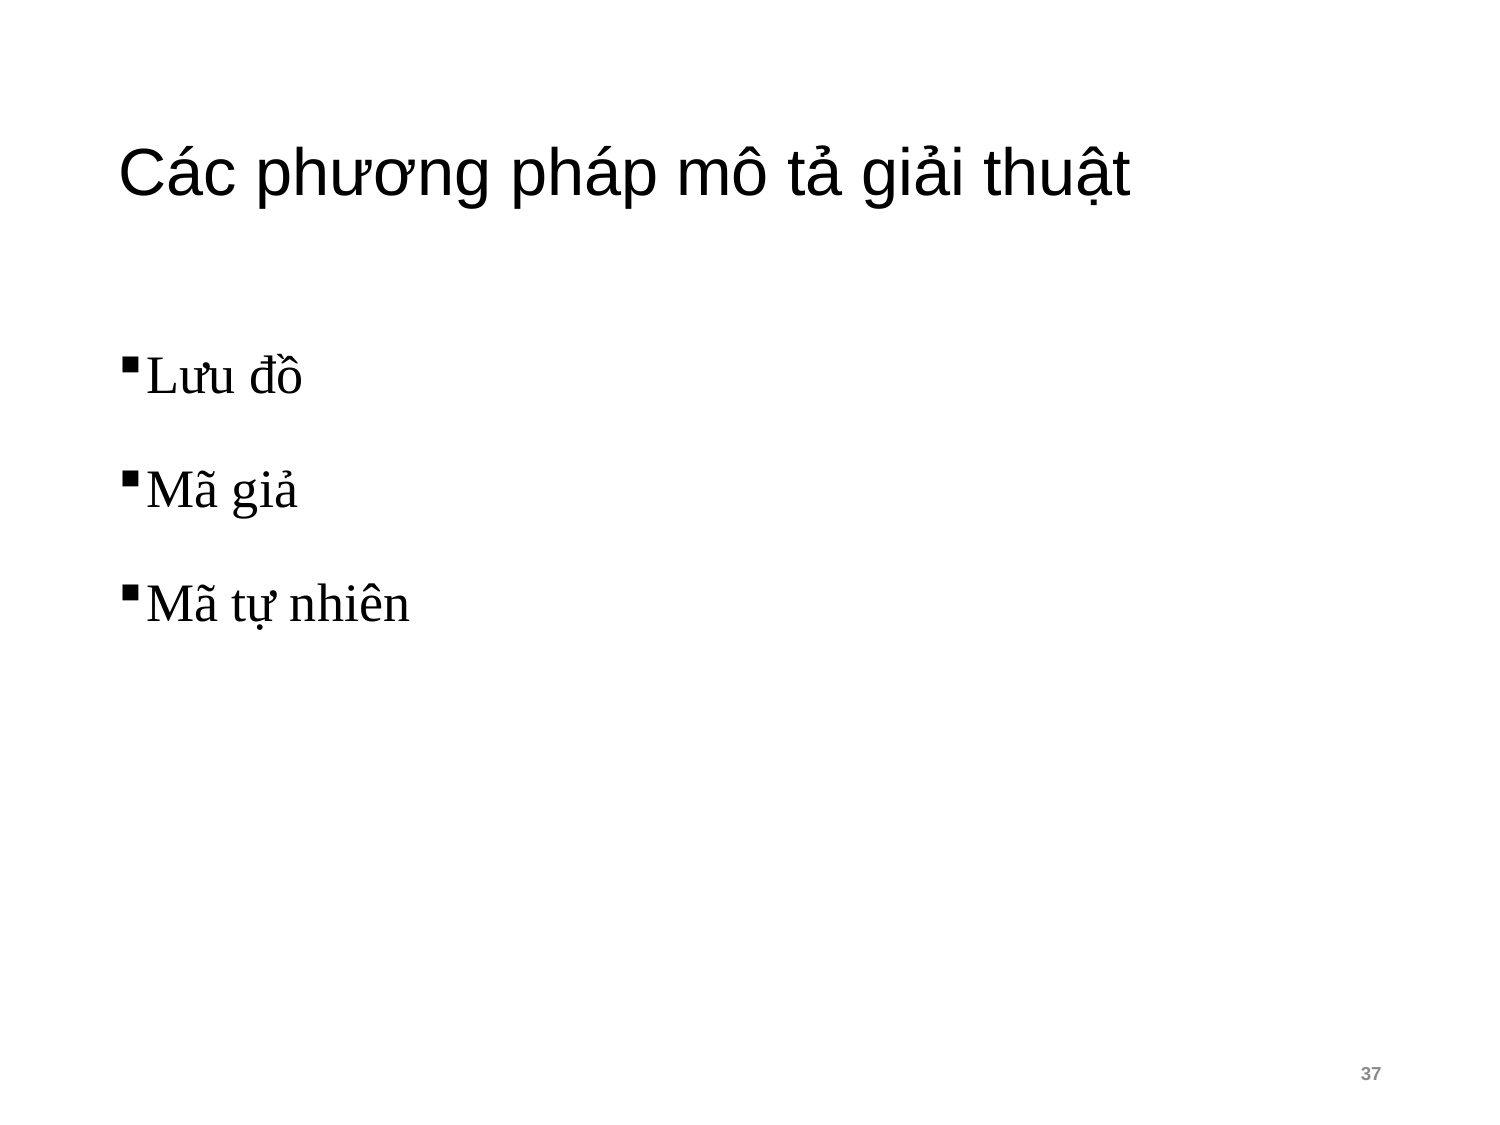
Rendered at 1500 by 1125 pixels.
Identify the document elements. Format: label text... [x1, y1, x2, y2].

slide_number 37 [993, 1042, 1397, 1103]
title Các phương pháp mô tả giải thuật [103, 59, 1397, 278]
list Lưu đồ Mã giả Mã tự nhiên [103, 299, 1397, 1014]
